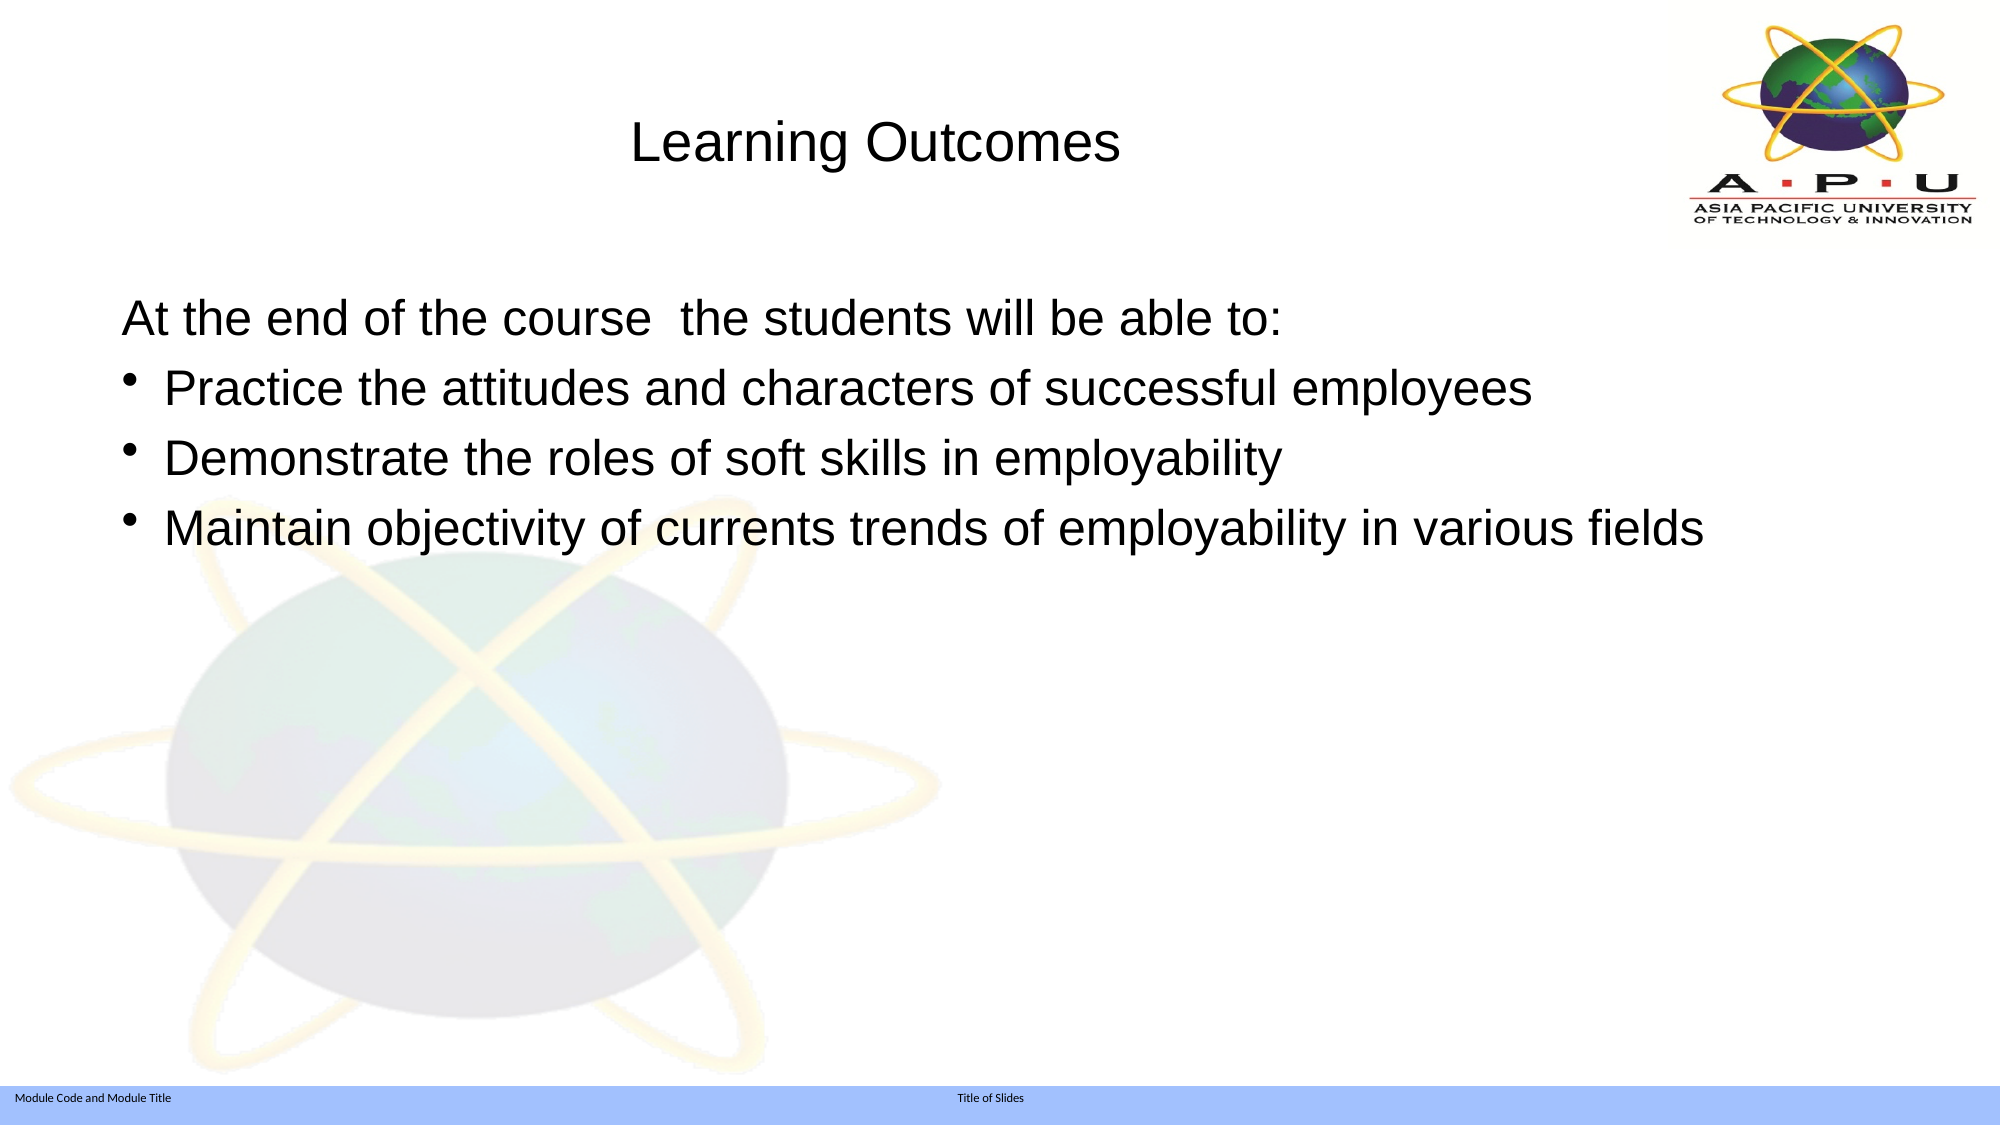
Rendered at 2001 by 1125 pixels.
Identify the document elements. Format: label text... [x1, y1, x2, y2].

list At the end of the course the students will be able to: Practice the attitudes and characters of successful employees Demonstrate the roles of soft skills in employability Maintain objectivity of currents trends of employability in various fields [106, 278, 1907, 1021]
title Learning Outcomes [106, 45, 1647, 233]
picture [1668, 0, 2000, 249]
